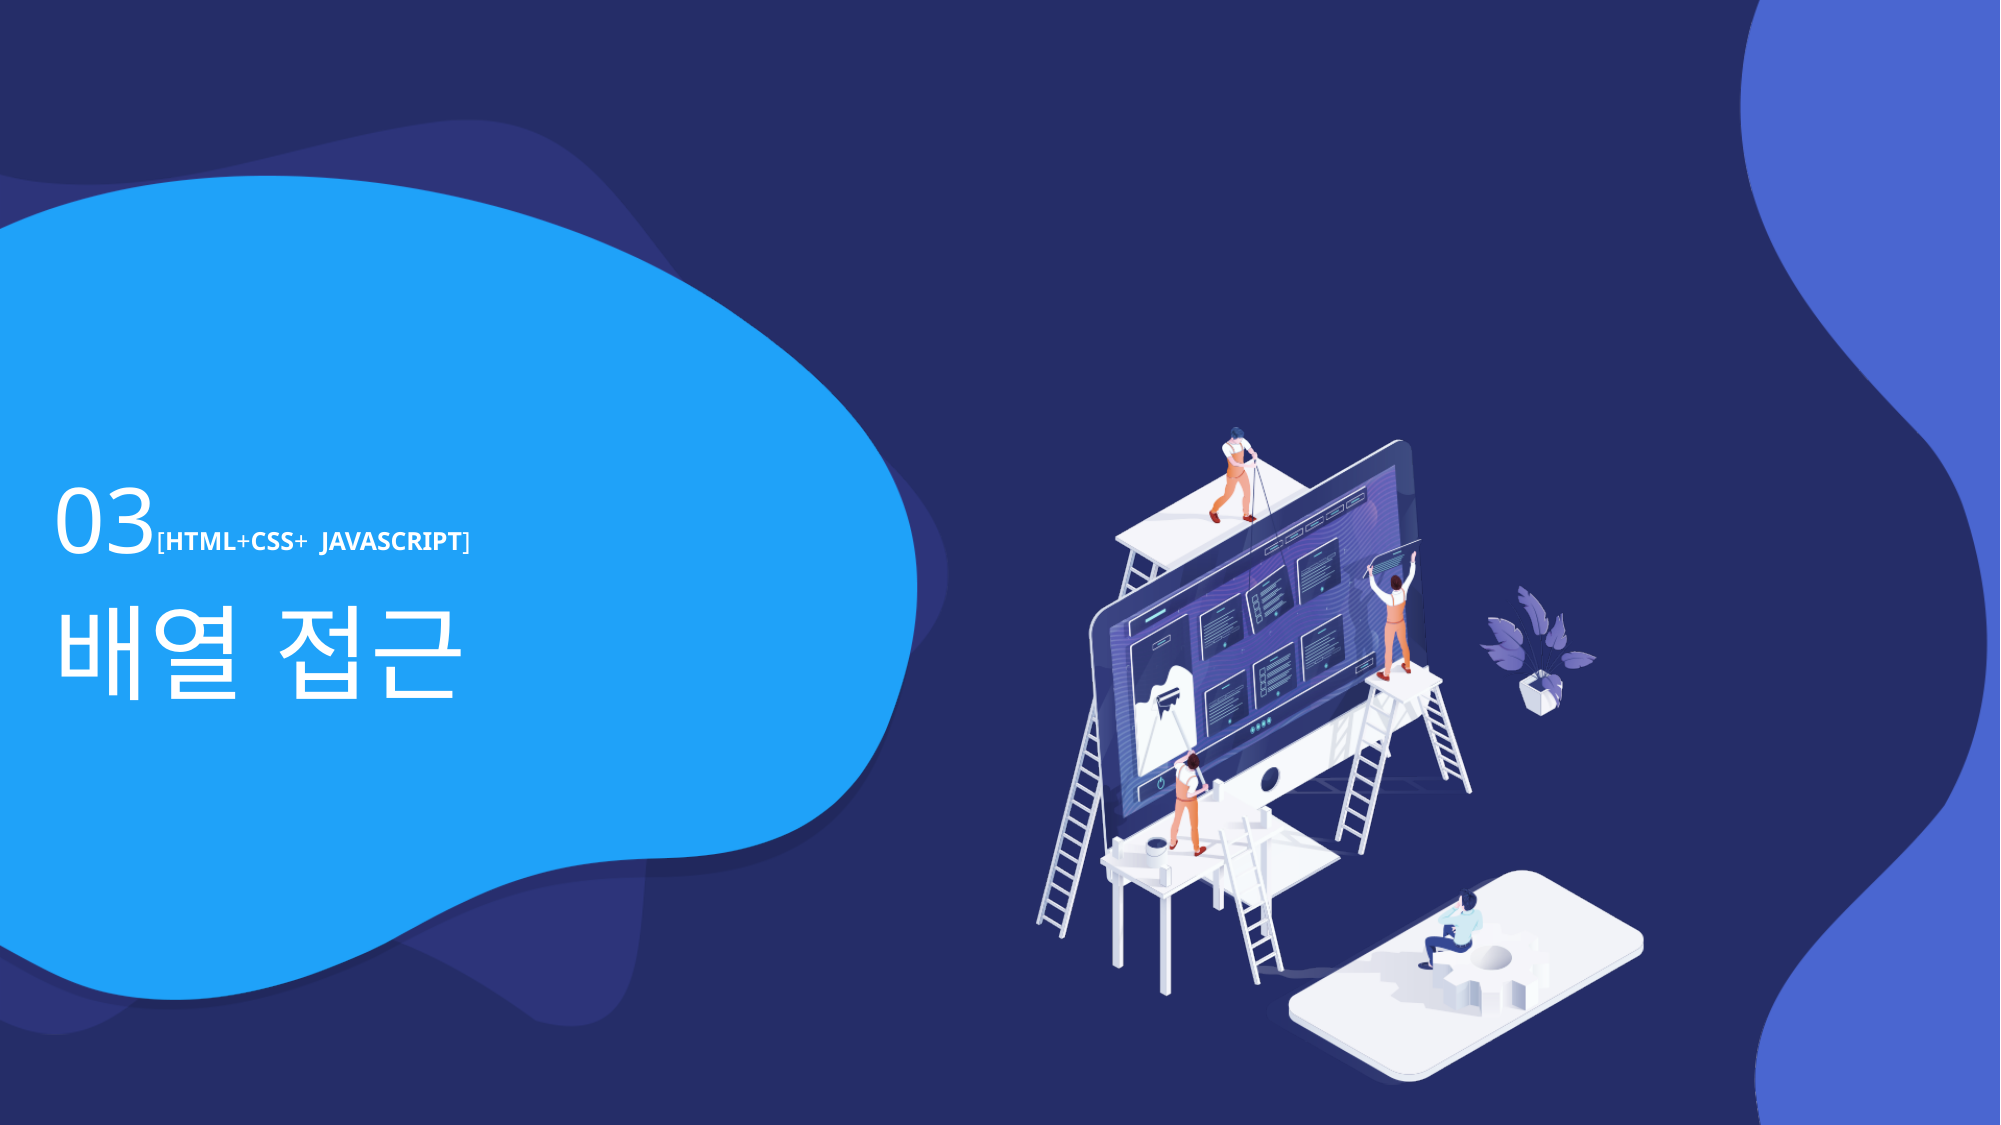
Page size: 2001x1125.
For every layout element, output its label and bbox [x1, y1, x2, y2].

text_box [0, 0, 2000, 1125]
